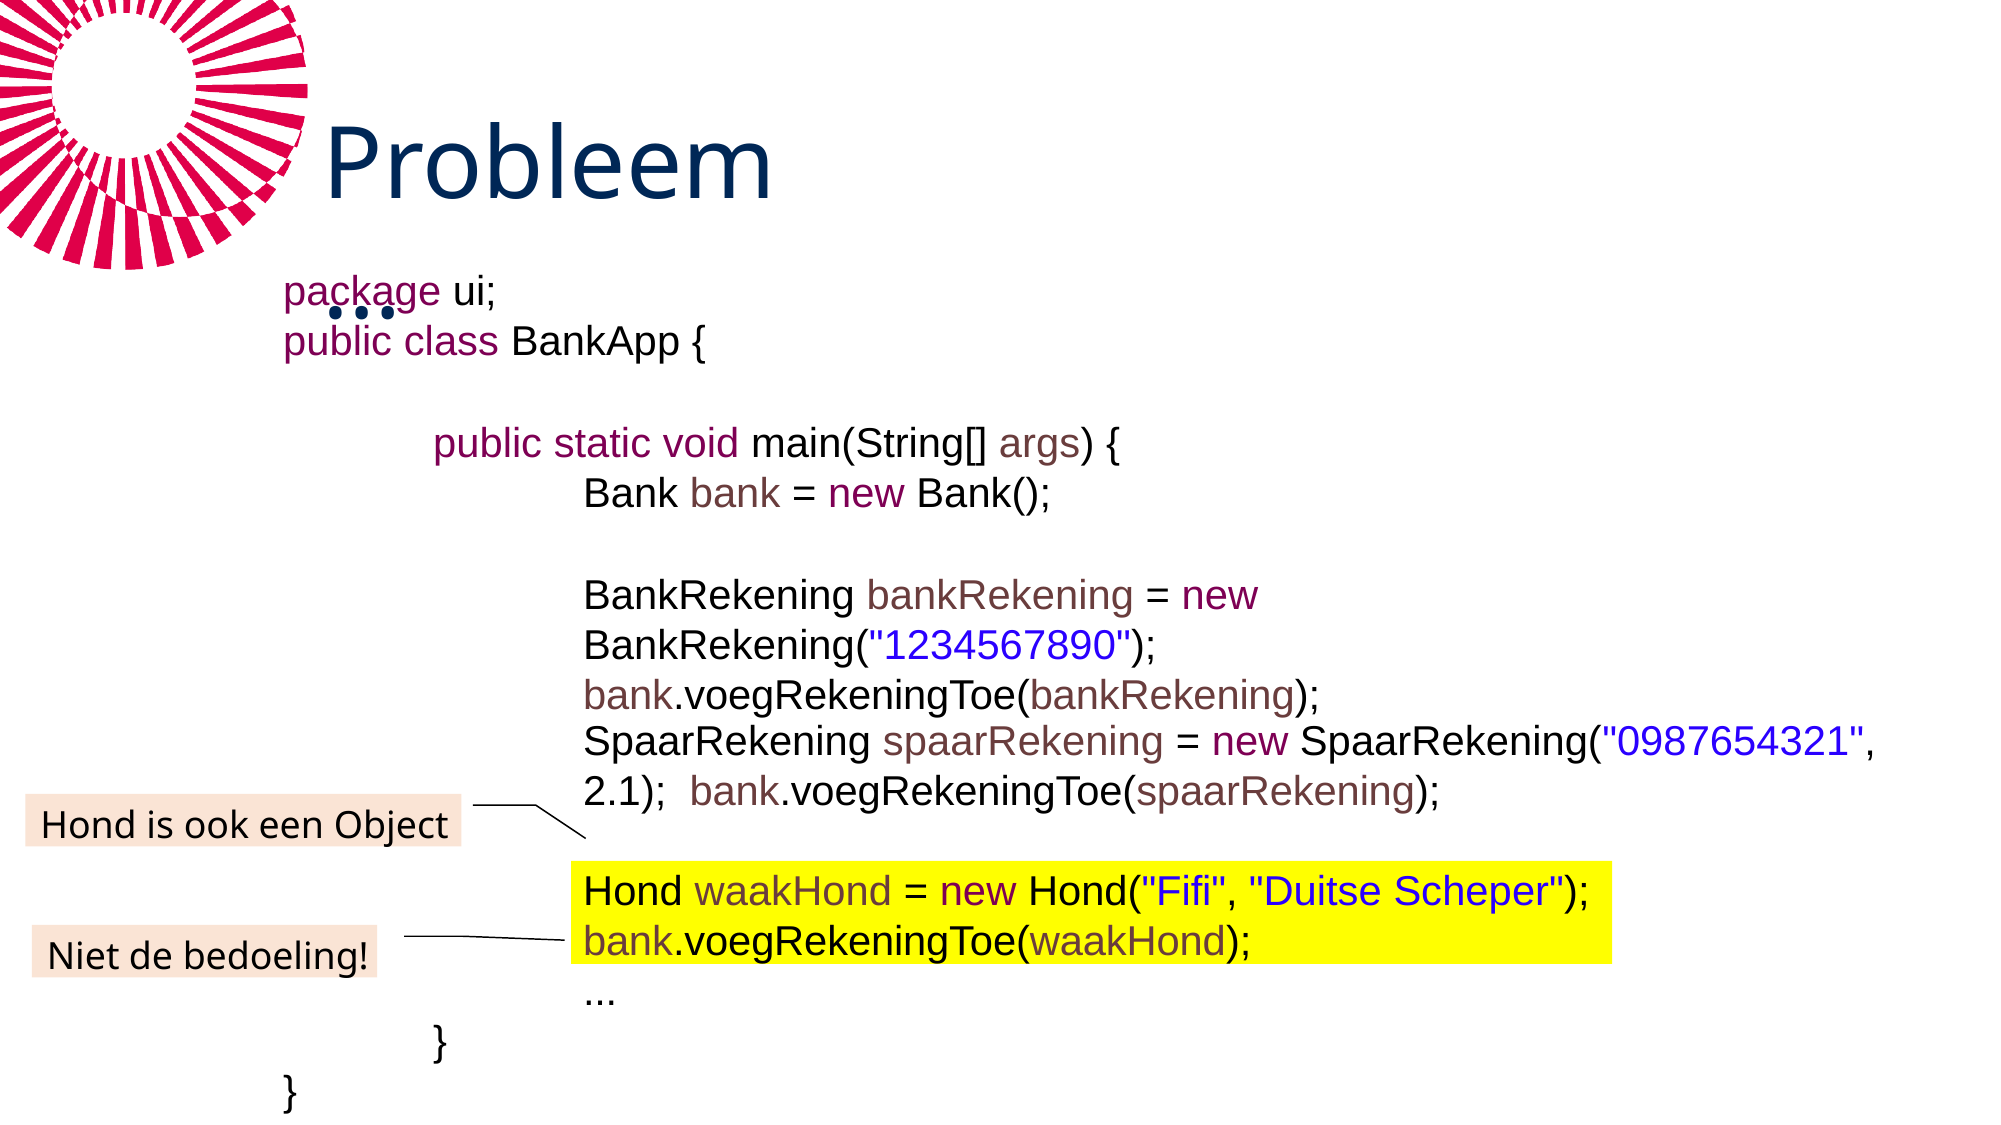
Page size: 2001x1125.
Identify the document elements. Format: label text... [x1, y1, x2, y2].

text_box Hond is ook een Object [25, 793, 462, 847]
text_box [404, 936, 565, 941]
text_box SpaarRekening spaarRekening = new SpaarRekening("0987654321", 2.1); bank.voegRekeningToe(spaarRekening); [581, 711, 1970, 814]
text_box package ui; public class BankApp { public static void main(String[] args) { Bank bank = new Bank(); BankRekening bankRekening = new BankRekening("1234567890"); bank.voegRekeningToe(bankRekening); [280, 261, 1843, 718]
text_box } } [281, 1011, 450, 1115]
text_box [472, 805, 586, 839]
text_box Niet de bedoeling! [31, 924, 378, 978]
text_box Hond waakHond = new Hond("Fifi", "Duitse Scheper"); bank.voegRekeningToe(waakHond); [571, 860, 1613, 964]
text_box ... [580, 961, 620, 1014]
title Probleem… [320, 96, 820, 339]
picture [0, 0, 308, 270]
